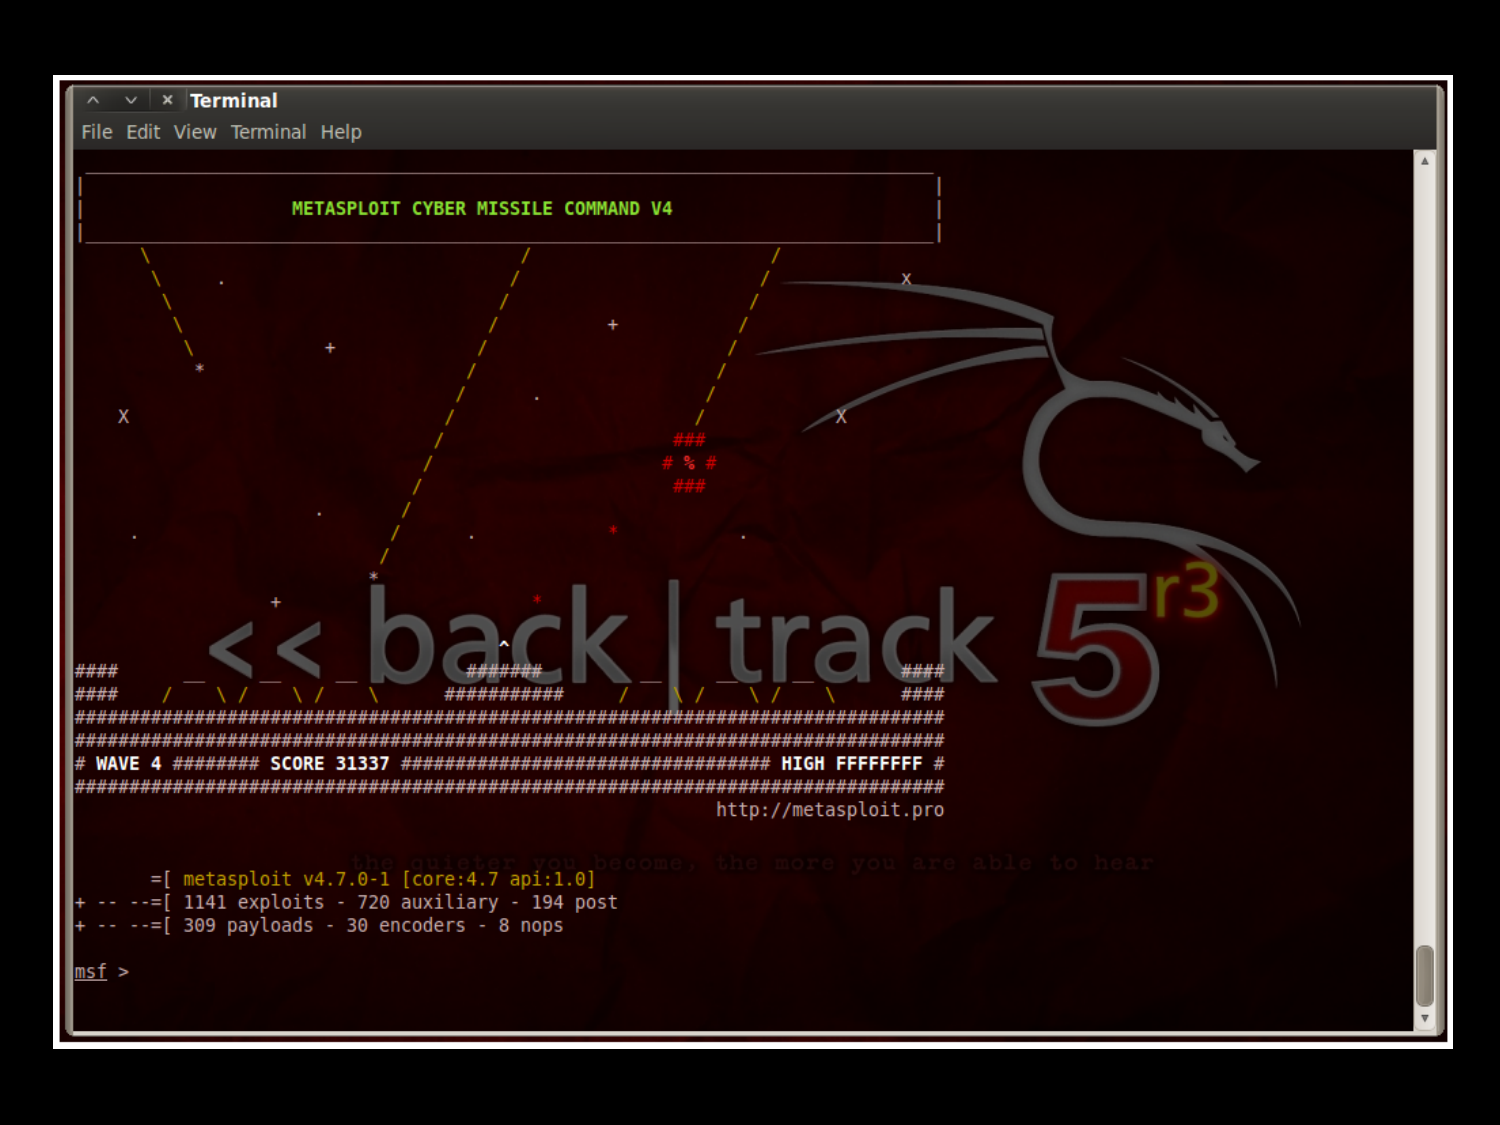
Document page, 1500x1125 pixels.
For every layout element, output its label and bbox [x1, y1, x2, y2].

picture [52, 75, 1453, 1049]
